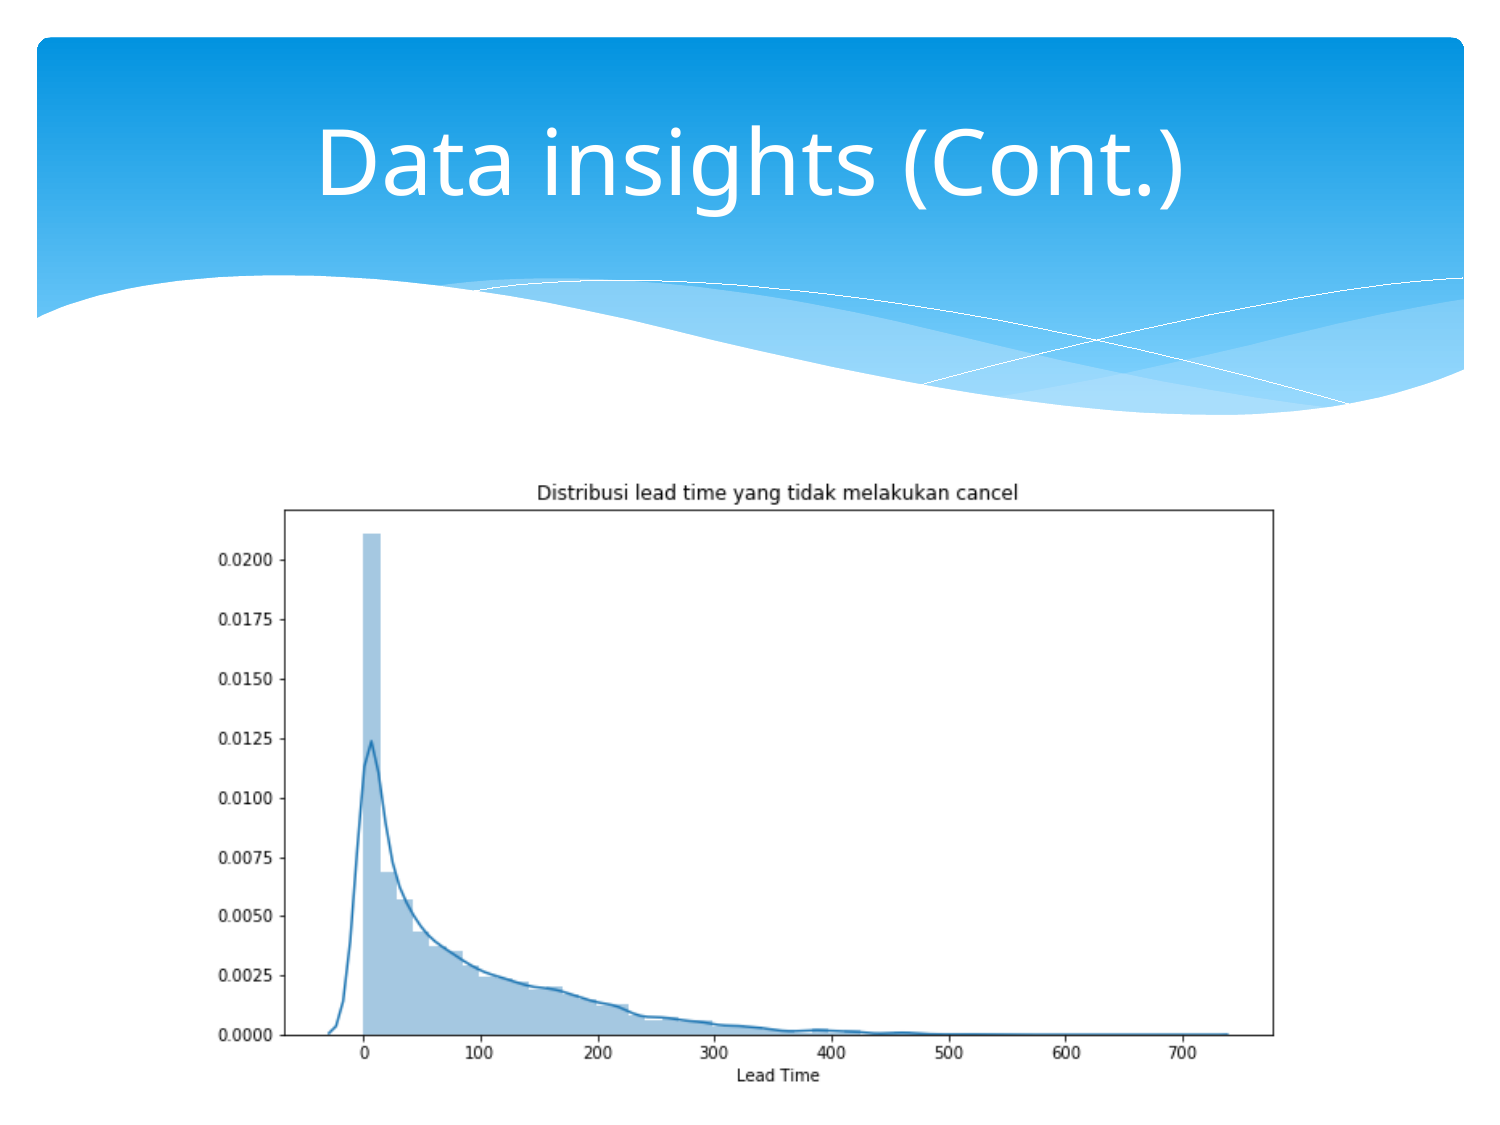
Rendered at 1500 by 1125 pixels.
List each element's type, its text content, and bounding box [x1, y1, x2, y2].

title Data insights (Cont.) [75, 55, 1425, 261]
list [124, 426, 1401, 1123]
